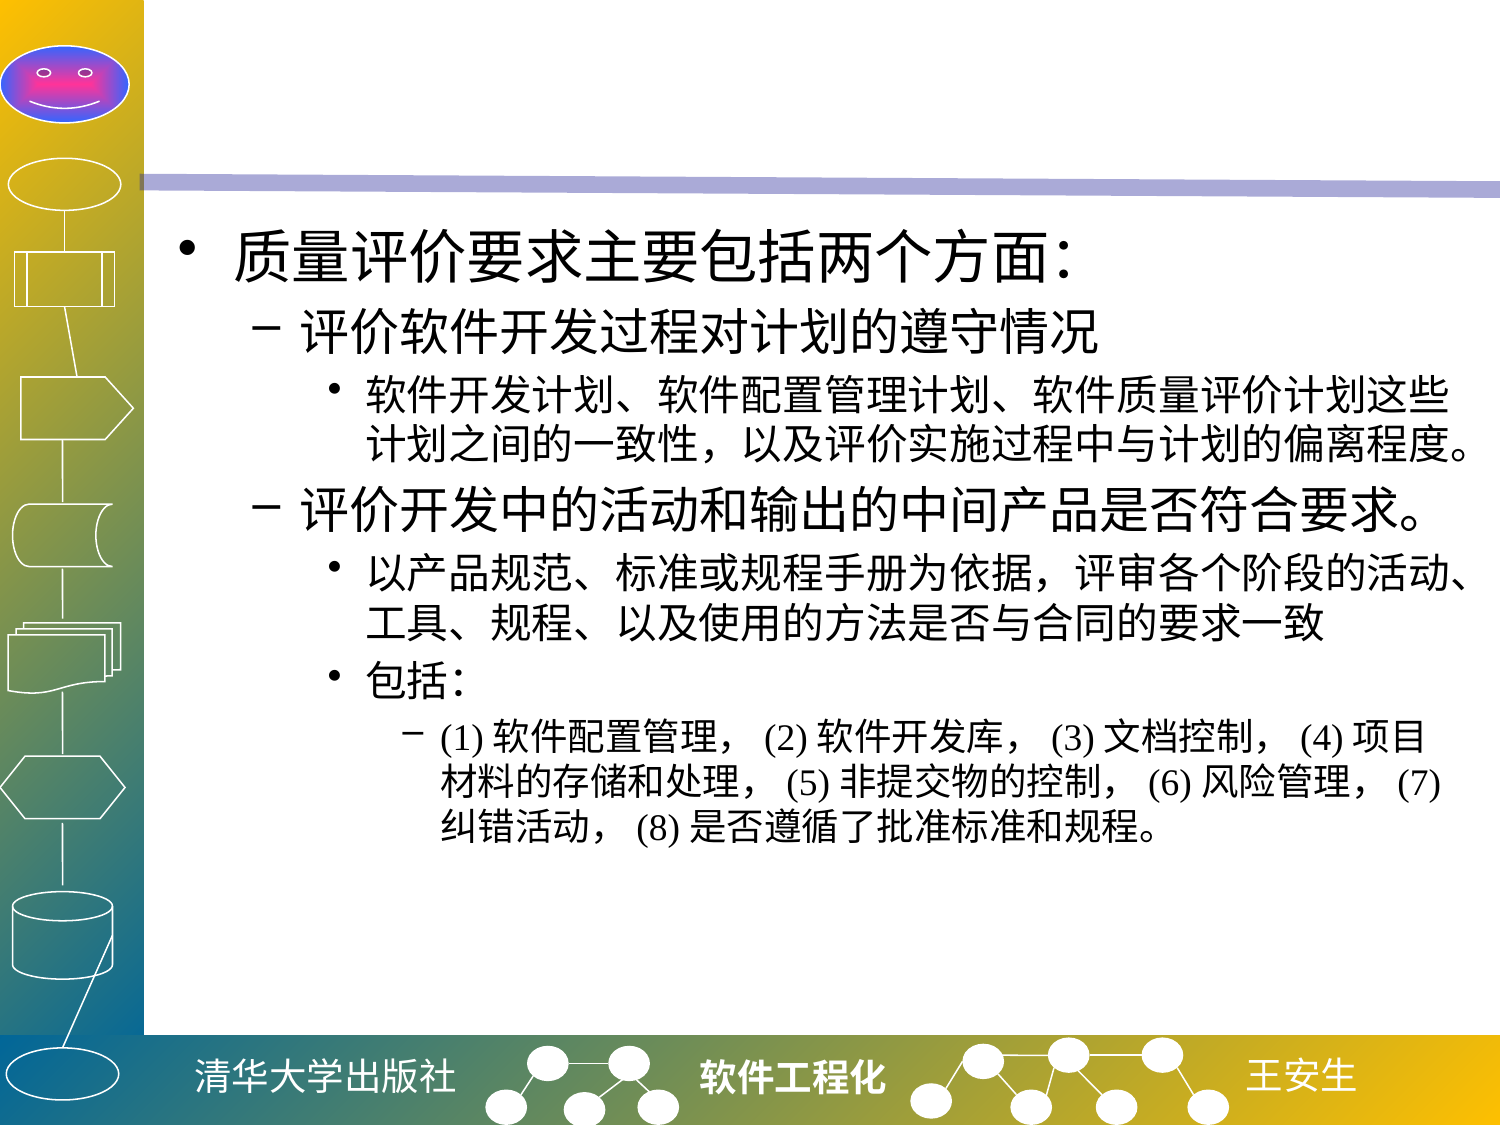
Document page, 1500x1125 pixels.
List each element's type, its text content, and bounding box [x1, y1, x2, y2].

list 质量评价要求主要包括两个方面： 评价软件开发过程对计划的遵守情况 软件开发计划、软件配置管理计划、软件质量评价计划这些计划之间的一致性，以及评价实施过程中与计划的偏离程度。 评价开发中的活动和输出的中间产品是否符合要求。 以产品规范、标准或规程手册为依据，评审各个阶段的活动、工具、规程、以及使用的方法是否与合同的要求一致 包括： (1)软件配置管理，(2)软件开发库，(3)文档控制，(4)项目材料的存储和处理，(5)非提交物的控制，(6)风险管理，(7)纠错活动，(8)是否遵循了批准标准和规程。 [162, 212, 1476, 1017]
